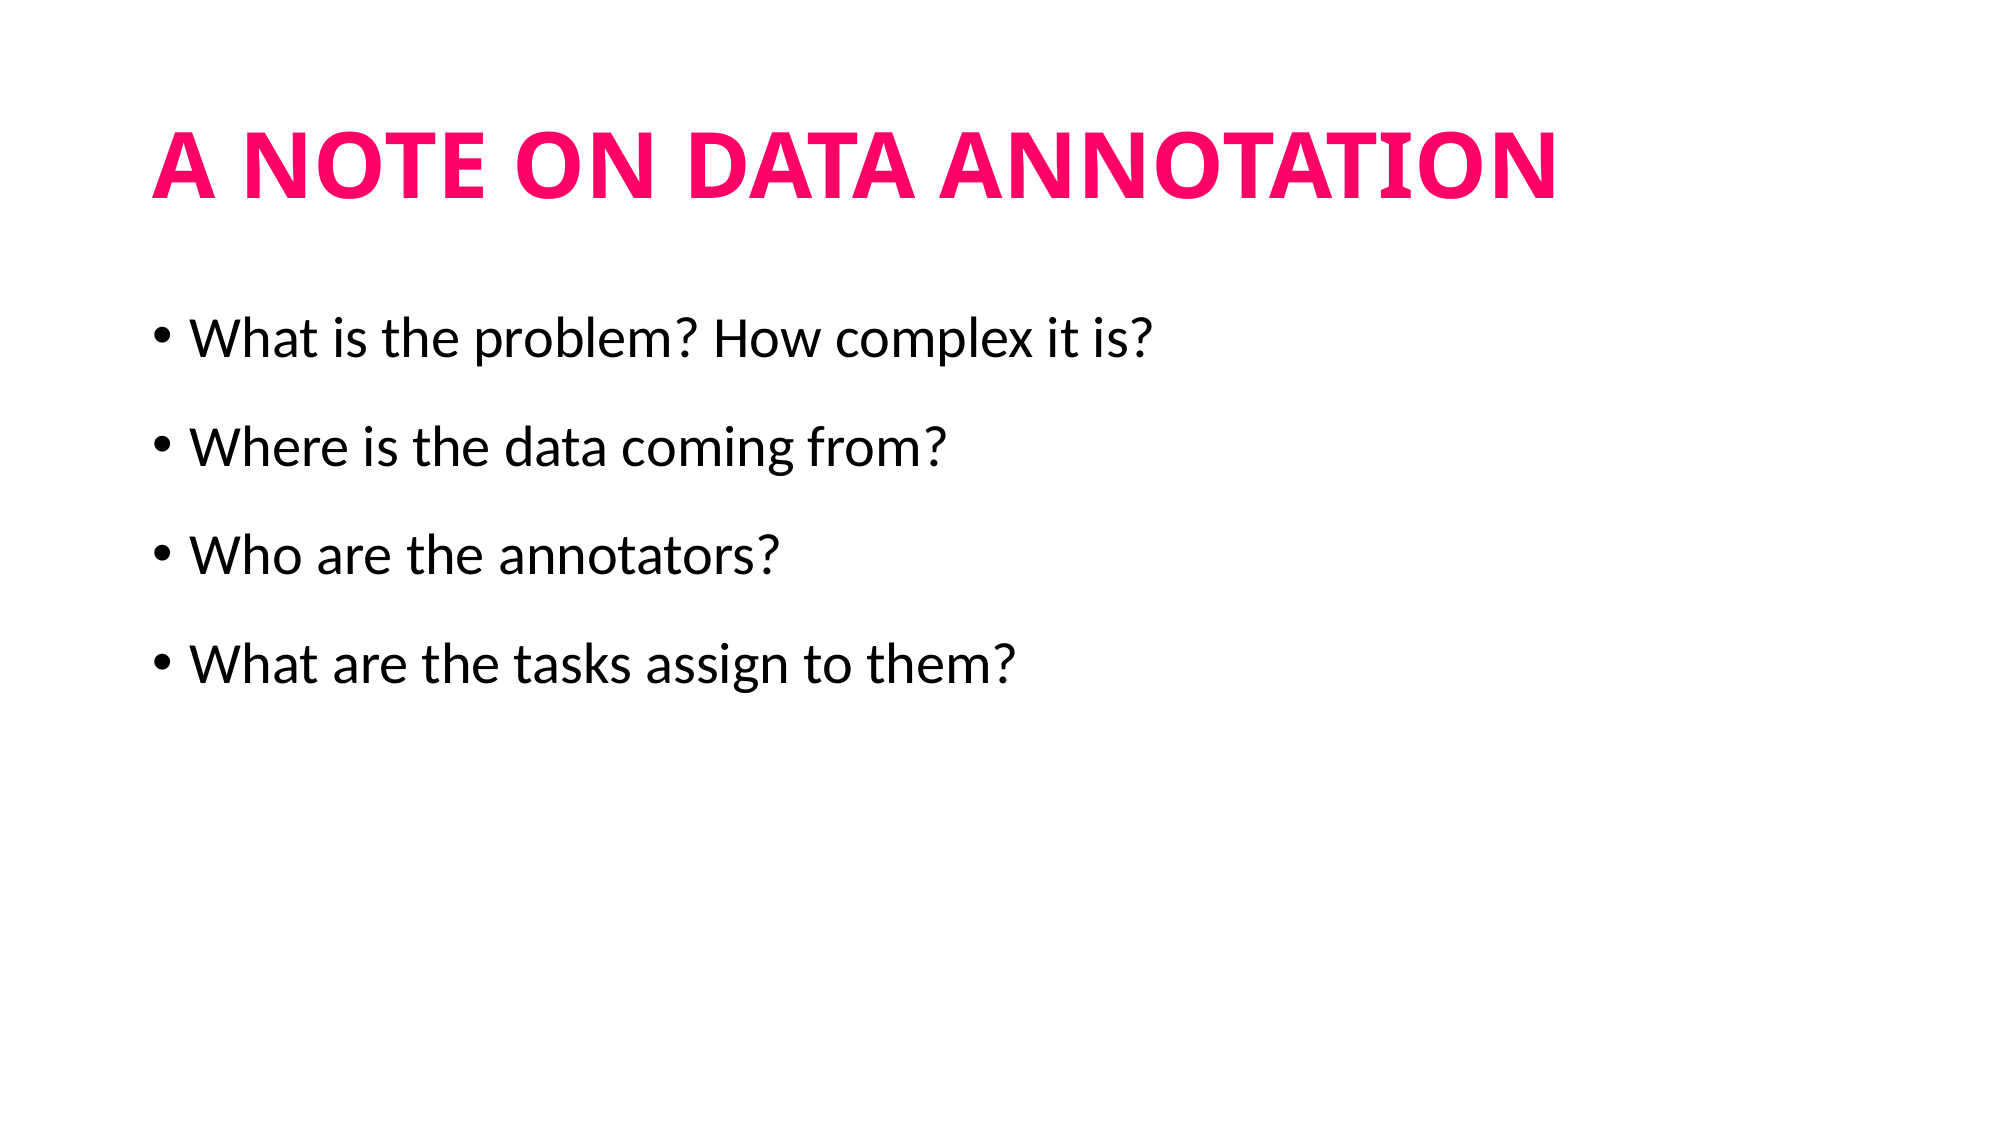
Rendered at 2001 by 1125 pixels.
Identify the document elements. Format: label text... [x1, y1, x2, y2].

list What is the problem? How complex it is? Where is the data coming from? Who are the annotators? What are the tasks assign to them? [137, 299, 1863, 1014]
title A NOTE ON DATA Annotation [137, 59, 1863, 278]
